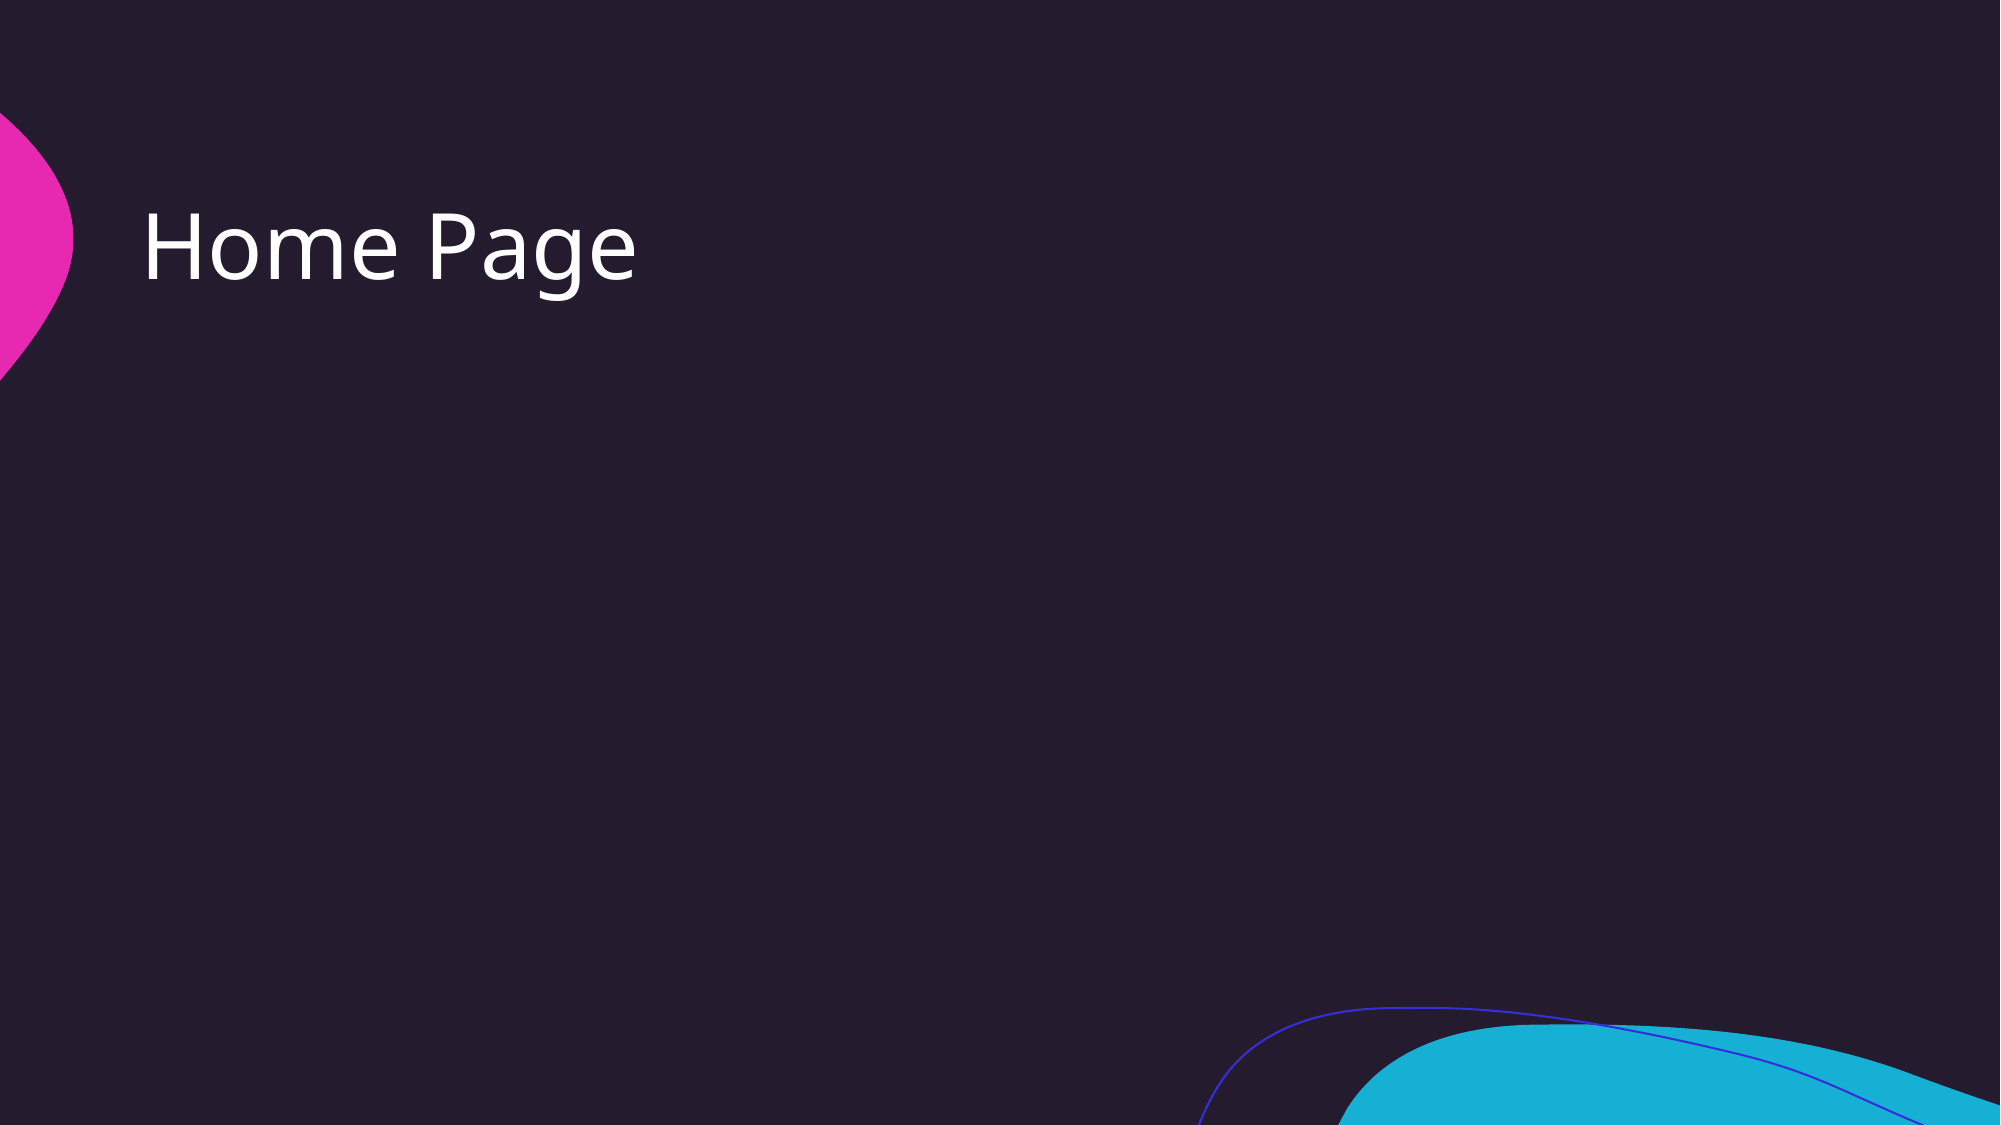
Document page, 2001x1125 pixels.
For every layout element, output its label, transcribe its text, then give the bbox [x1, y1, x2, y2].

title Home Page [125, 125, 1875, 375]
